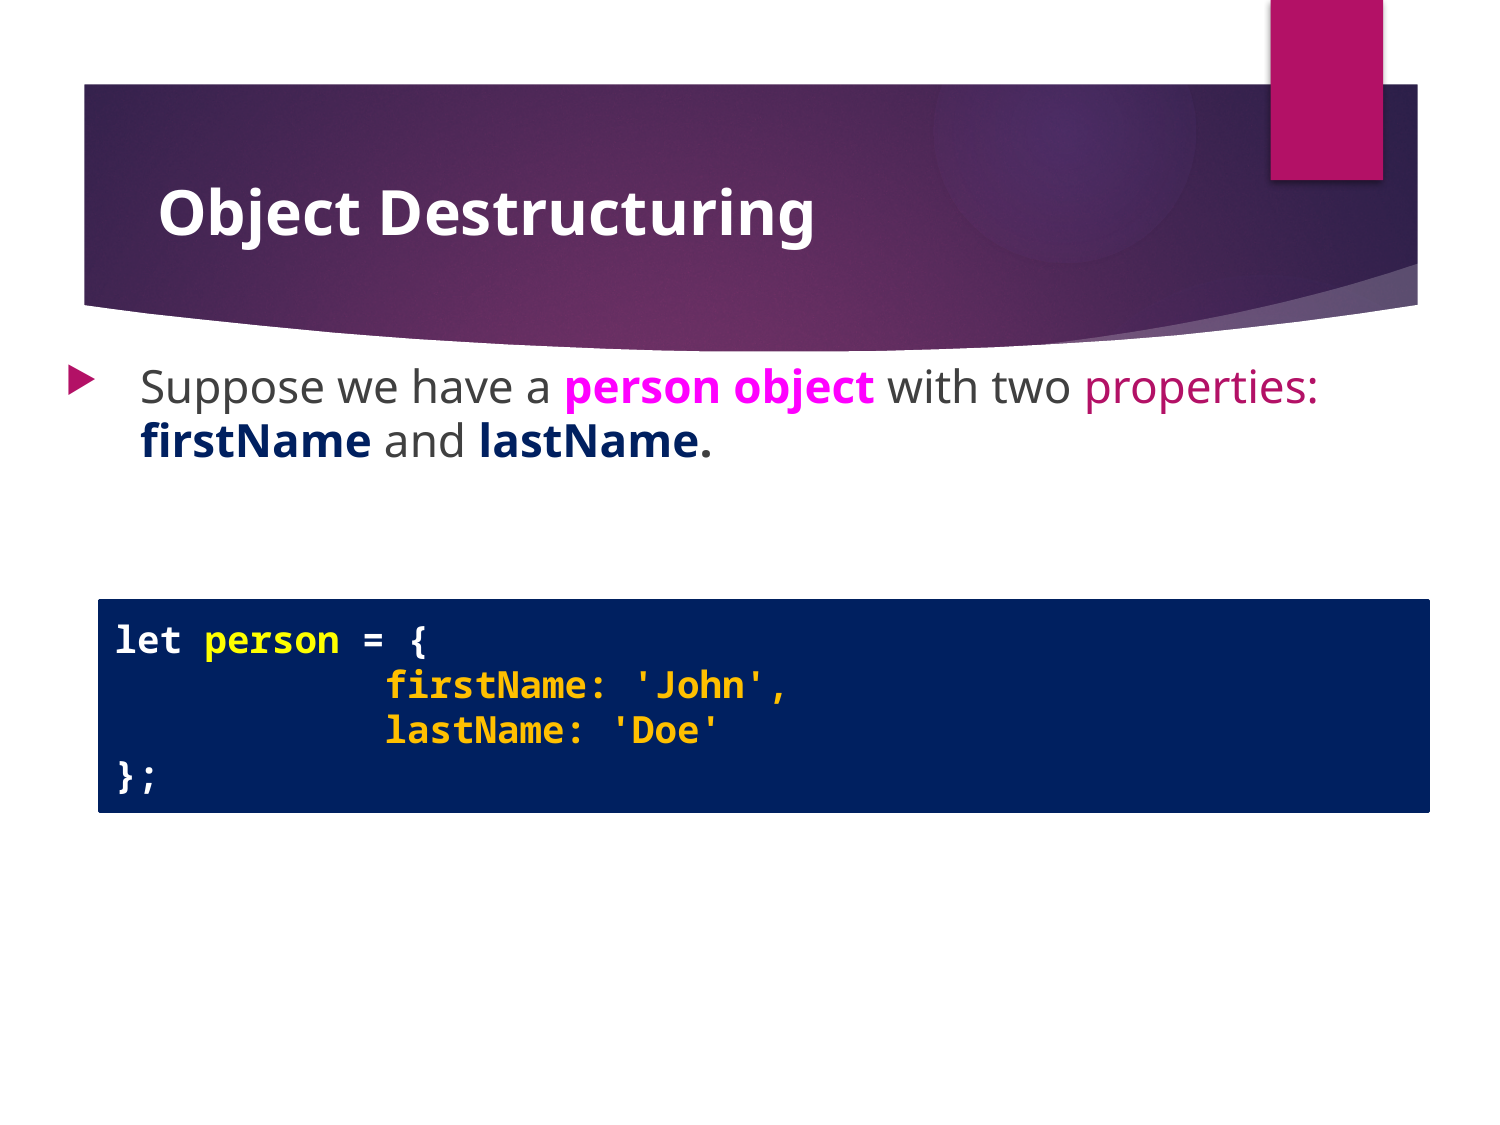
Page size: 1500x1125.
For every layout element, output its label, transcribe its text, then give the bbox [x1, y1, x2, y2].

title Object Destructuring [142, 152, 1183, 269]
text_box let person = { firstName: 'John', lastName: 'Doe' }; [98, 599, 1430, 813]
list Suppose we have a person object with two properties: firstName and lastName. [50, 349, 1445, 1063]
